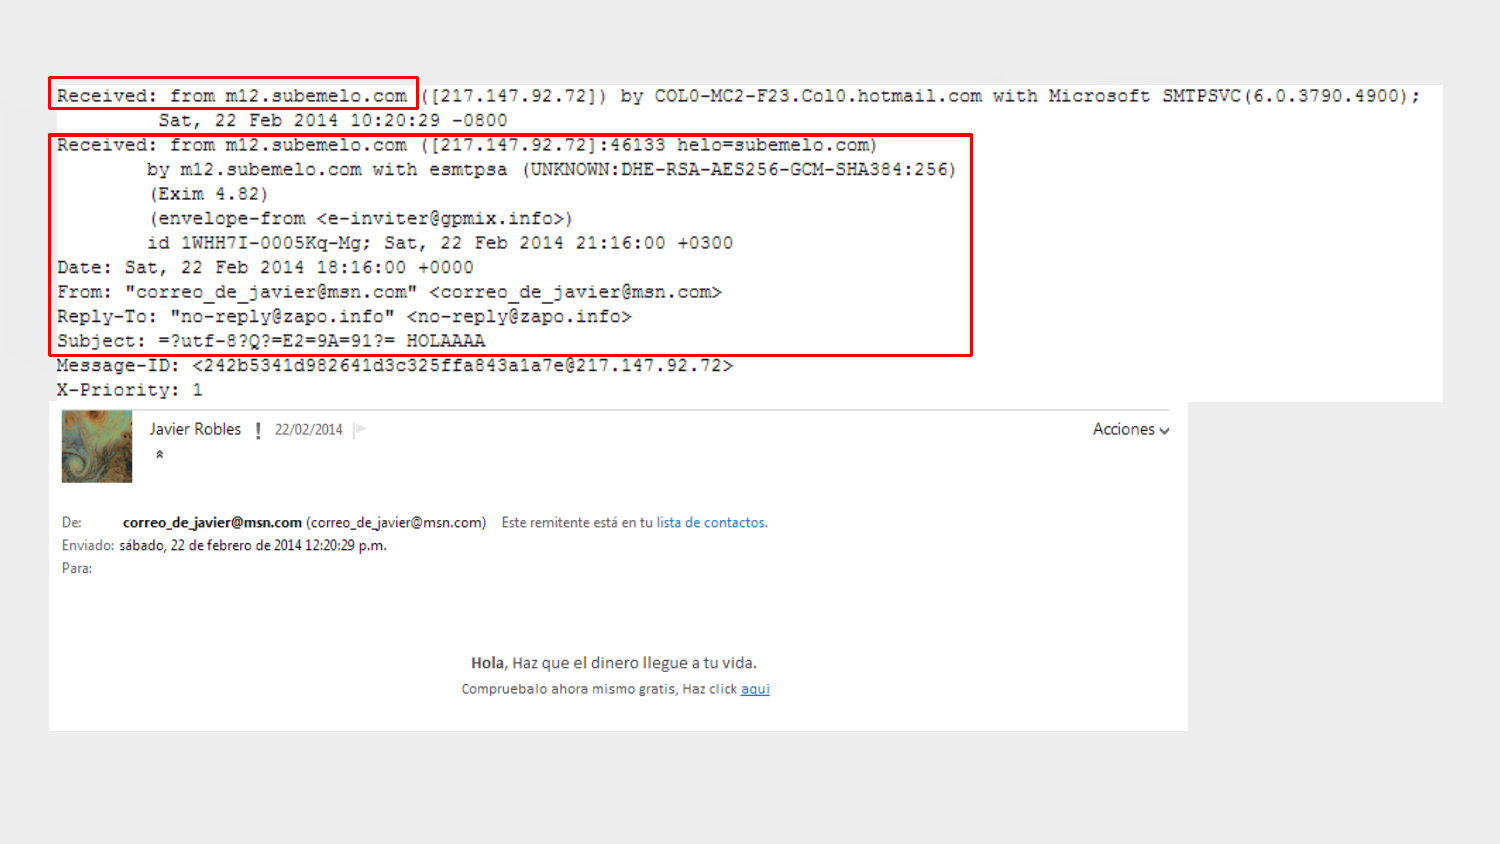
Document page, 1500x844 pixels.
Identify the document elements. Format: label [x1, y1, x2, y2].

text_box [49, 77, 418, 109]
picture [49, 85, 1443, 731]
